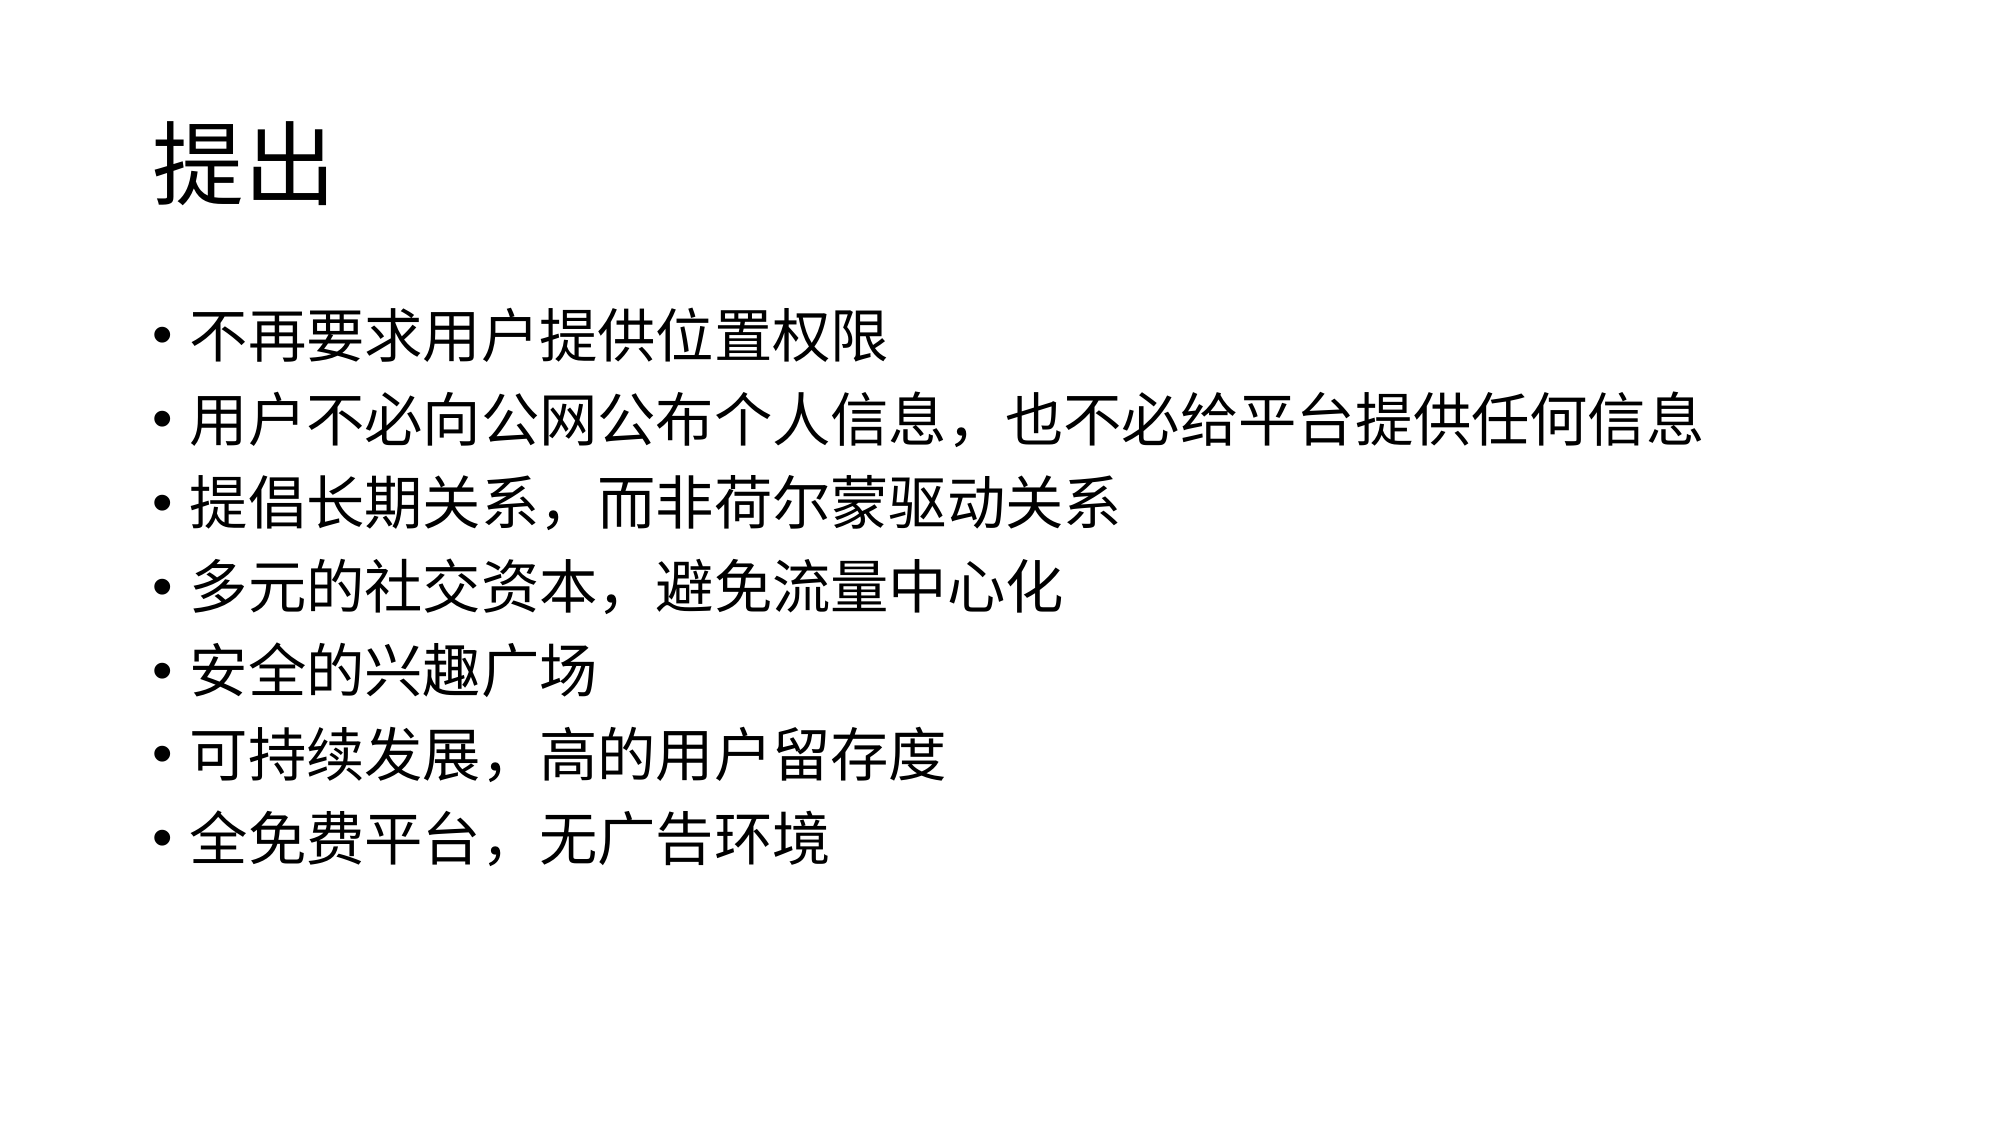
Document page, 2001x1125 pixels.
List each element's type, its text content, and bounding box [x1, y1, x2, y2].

title 提出 [137, 59, 1863, 278]
list 不再要求用户提供位置权限 用户不必向公网公布个人信息，也不必给平台提供任何信息 提倡长期关系，而非荷尔蒙驱动关系 多元的社交资本，避免流量中心化 安全的兴趣广场 可持续发展，高的用户留存度 全免费平台，无广告环境 [137, 299, 1863, 1014]
